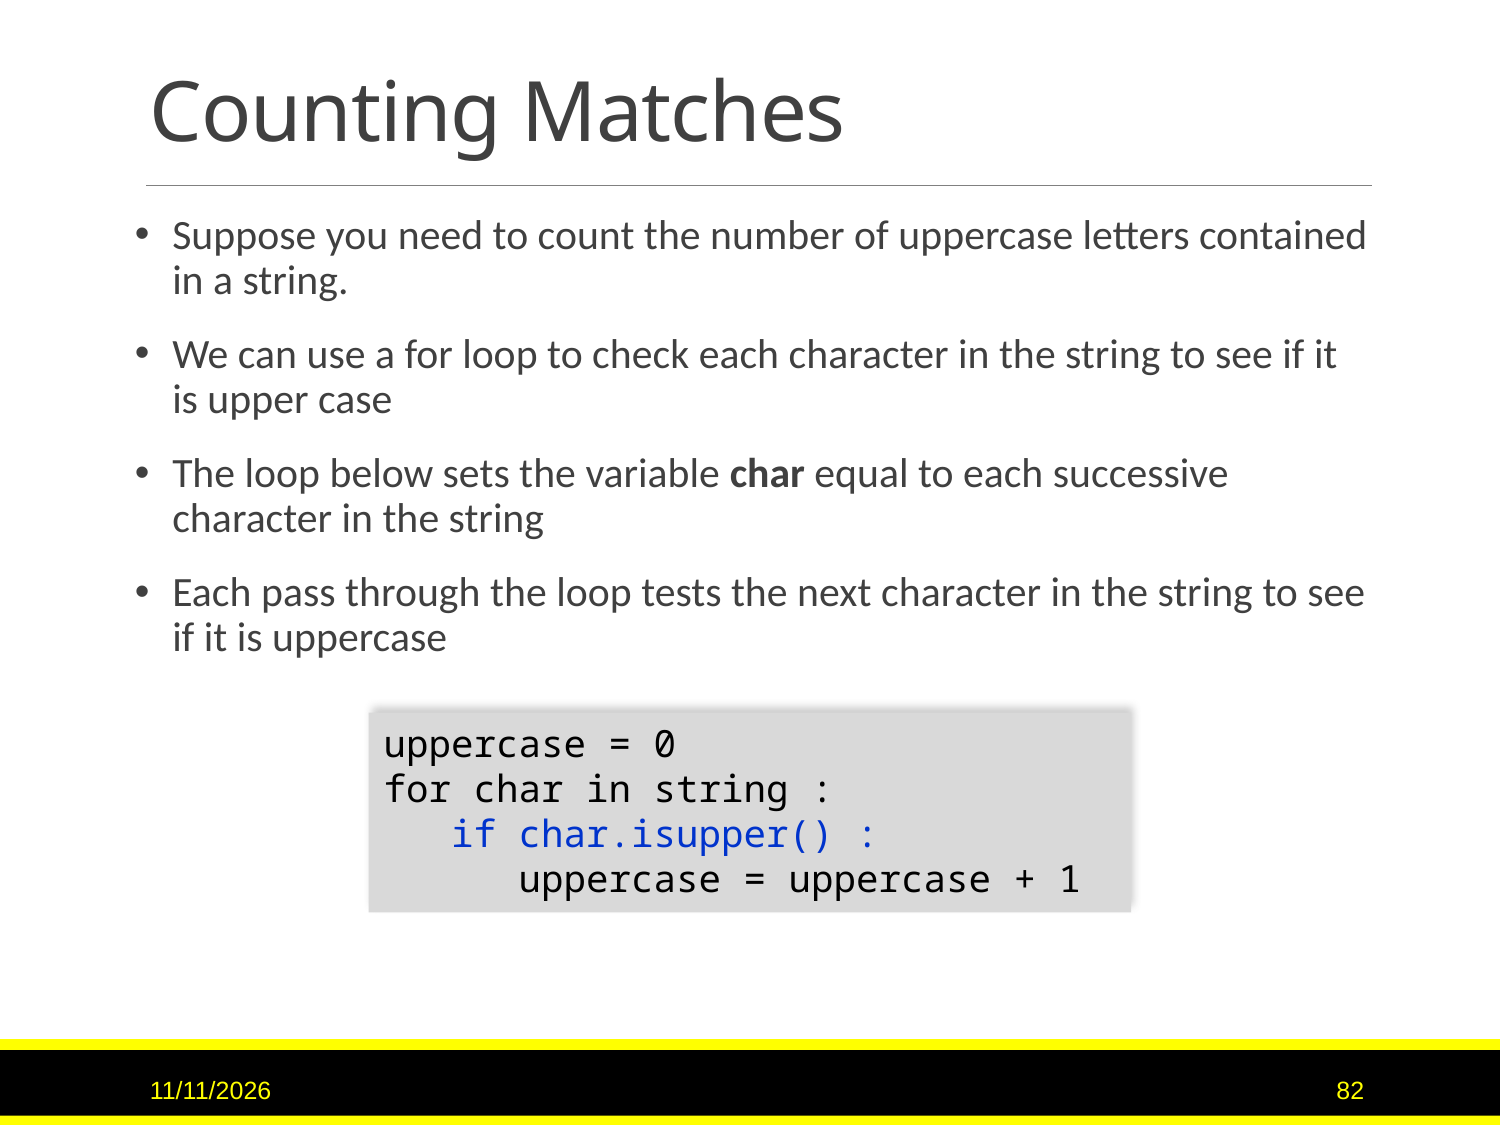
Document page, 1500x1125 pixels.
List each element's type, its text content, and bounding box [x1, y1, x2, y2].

list Suppose you need to count the number of uppercase letters contained in a string. We can use a for loop to check each character in the string to see if it is upper case The loop below sets the variable char equal to each successive character in the string Each pass through the loop tests the next character in the string to see if it is uppercase [134, 205, 1373, 963]
title Counting Matches [134, 47, 1373, 167]
slide_number 82 [1217, 1059, 1380, 1120]
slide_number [134, 1059, 440, 1120]
text_box uppercase = 0 for char in string : if char.isupper() : uppercase = uppercase + 1 [368, 712, 1132, 913]
